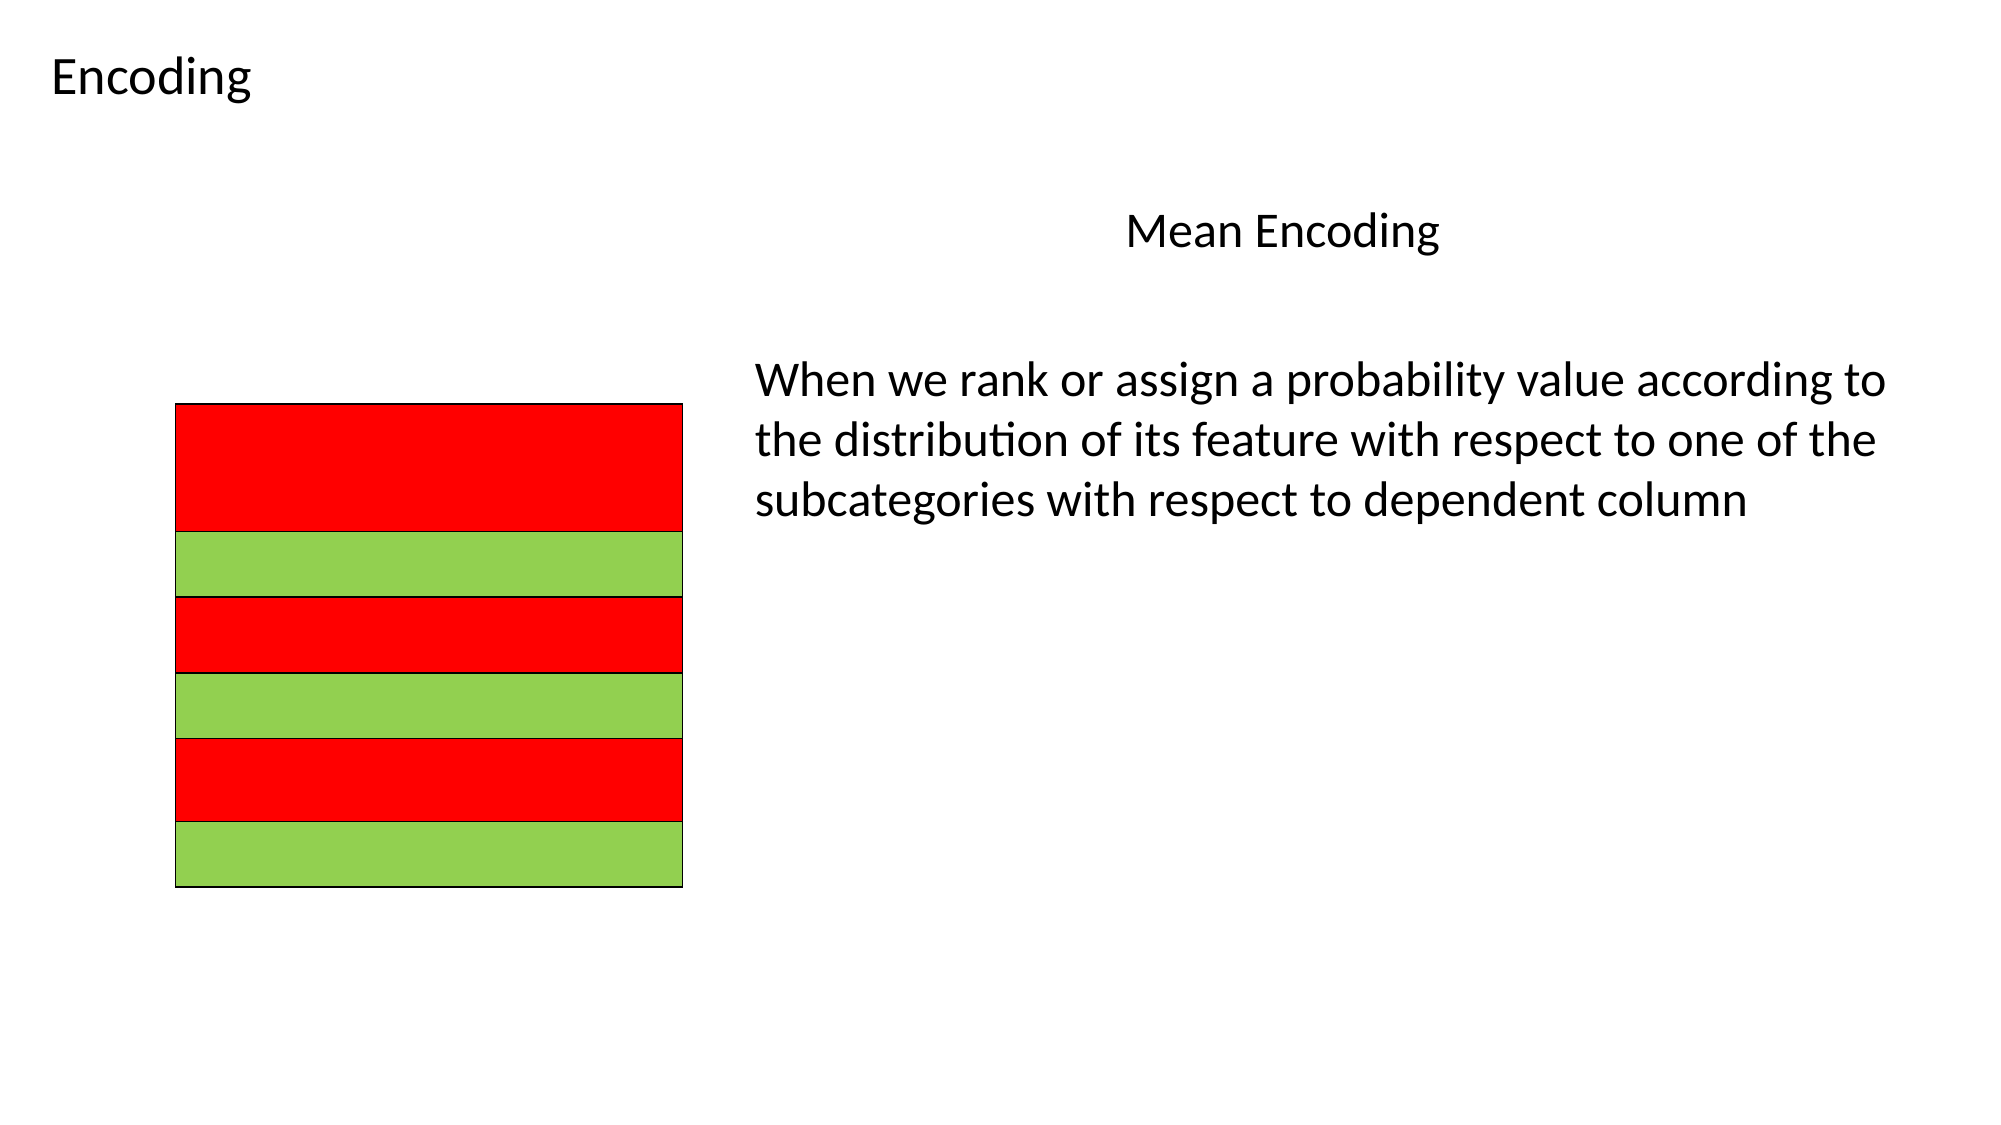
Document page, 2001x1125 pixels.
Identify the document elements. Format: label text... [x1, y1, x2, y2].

text_box [175, 598, 683, 672]
text_box Encoding [36, 32, 268, 113]
text_box When we rank or assign a probability value according to the distribution of its feature with respect to one of the subcategories with respect to dependent column [740, 338, 1914, 534]
text_box [175, 739, 683, 821]
text_box [175, 403, 683, 531]
text_box [175, 531, 683, 598]
text_box [175, 821, 683, 888]
text_box Mean Encoding [1110, 189, 1455, 265]
text_box [175, 672, 683, 739]
